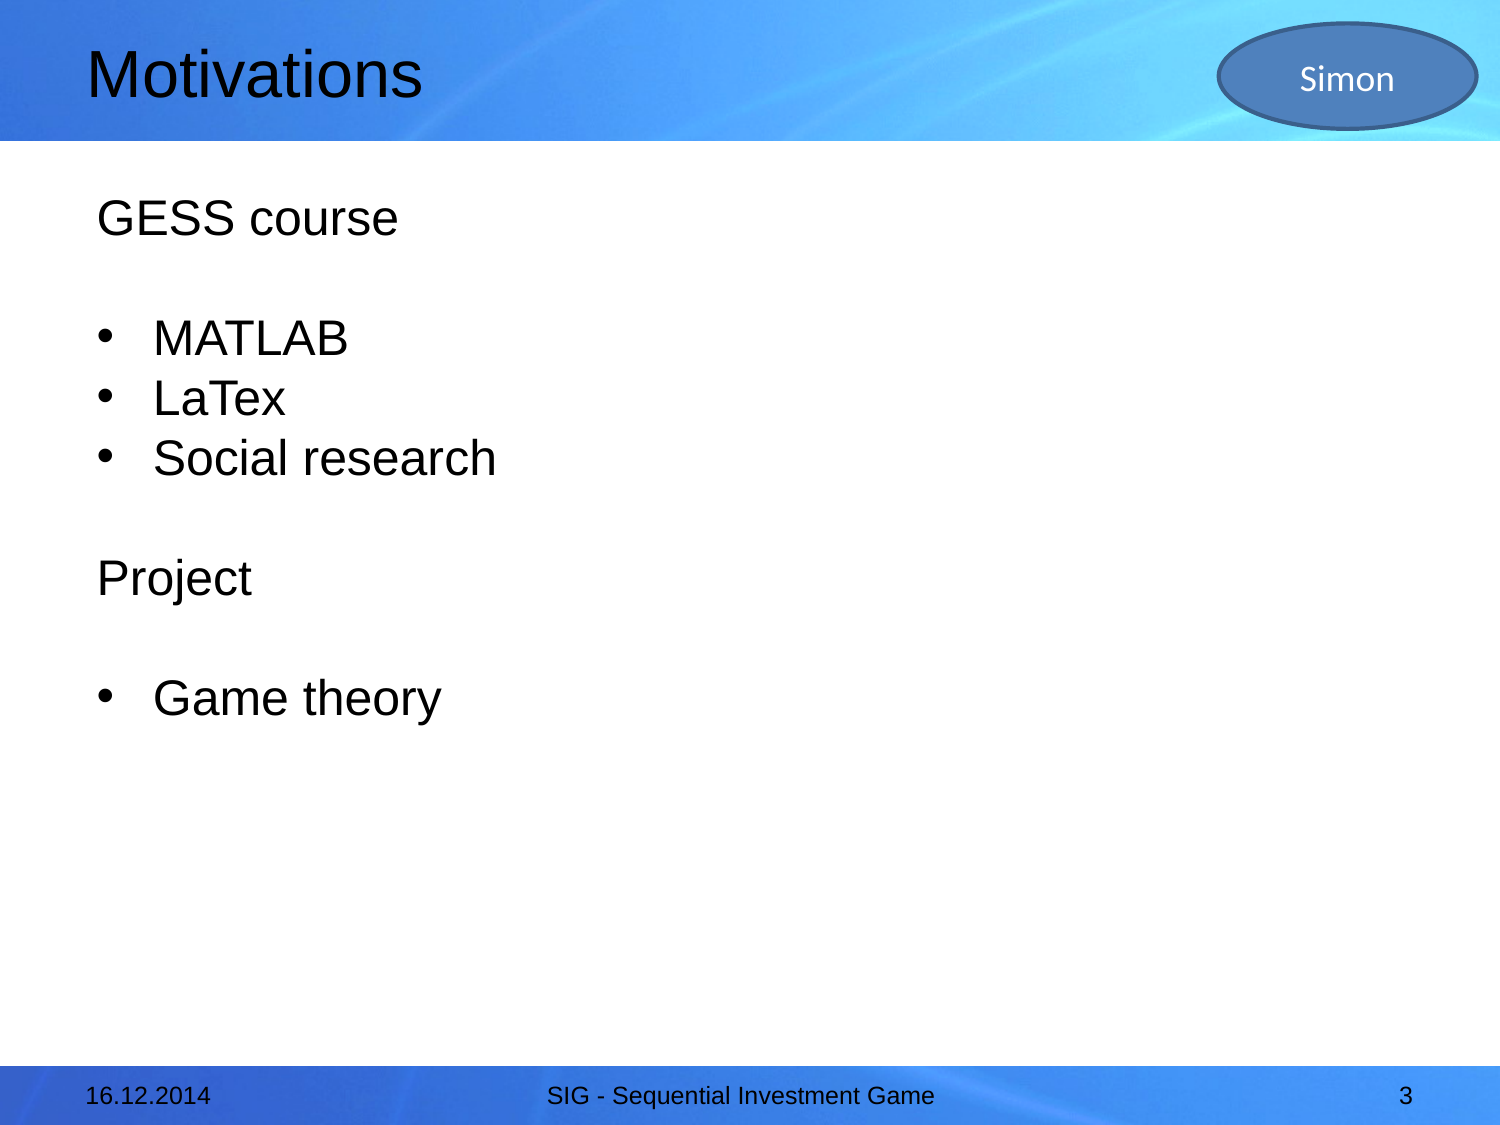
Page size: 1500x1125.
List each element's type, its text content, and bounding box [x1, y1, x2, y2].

picture [0, 0, 1500, 141]
text_box GESS course MATLAB LaTex Social research Project Game theory [81, 177, 1424, 733]
picture [0, 1066, 1500, 1125]
